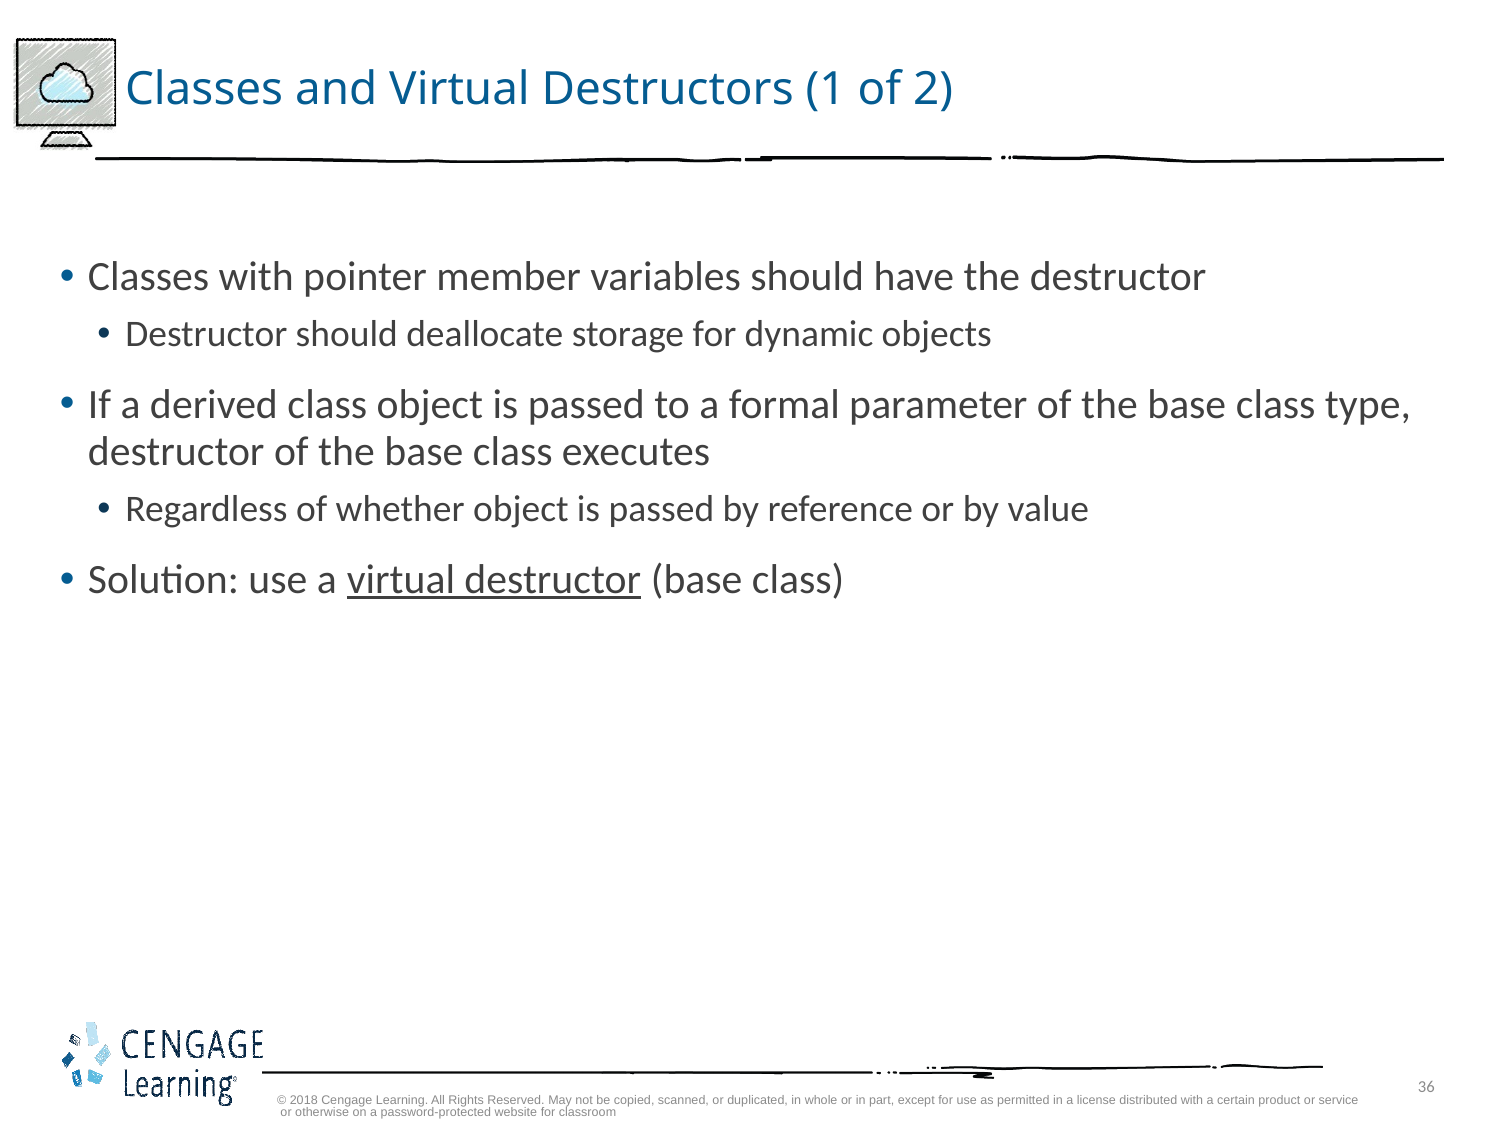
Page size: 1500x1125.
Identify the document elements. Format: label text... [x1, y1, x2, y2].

picture [95, 155, 1444, 163]
title Classes and Virtual Destructors (1 of 2) [125, 66, 1442, 116]
list Classes with pointer member variables should have the destructor Destructor should deallocate storage for dynamic objects If a derived class object is passed to a formal parameter of the base class type, destructor of the base class executes Regardless of whether object is passed by reference or by value Solution: use a virtual destructor (base class) [59, 252, 1441, 607]
footer © 2018 Cengage Learning. All Rights Reserved. May not be copied, scanned, or duplicated, in whole or in part, except for use as permitted in a license distributed with a certain product or service or otherwise on a password-protected website for classroom [262, 1079, 1375, 1120]
picture [62, 1022, 1323, 1106]
picture [13, 36, 117, 151]
